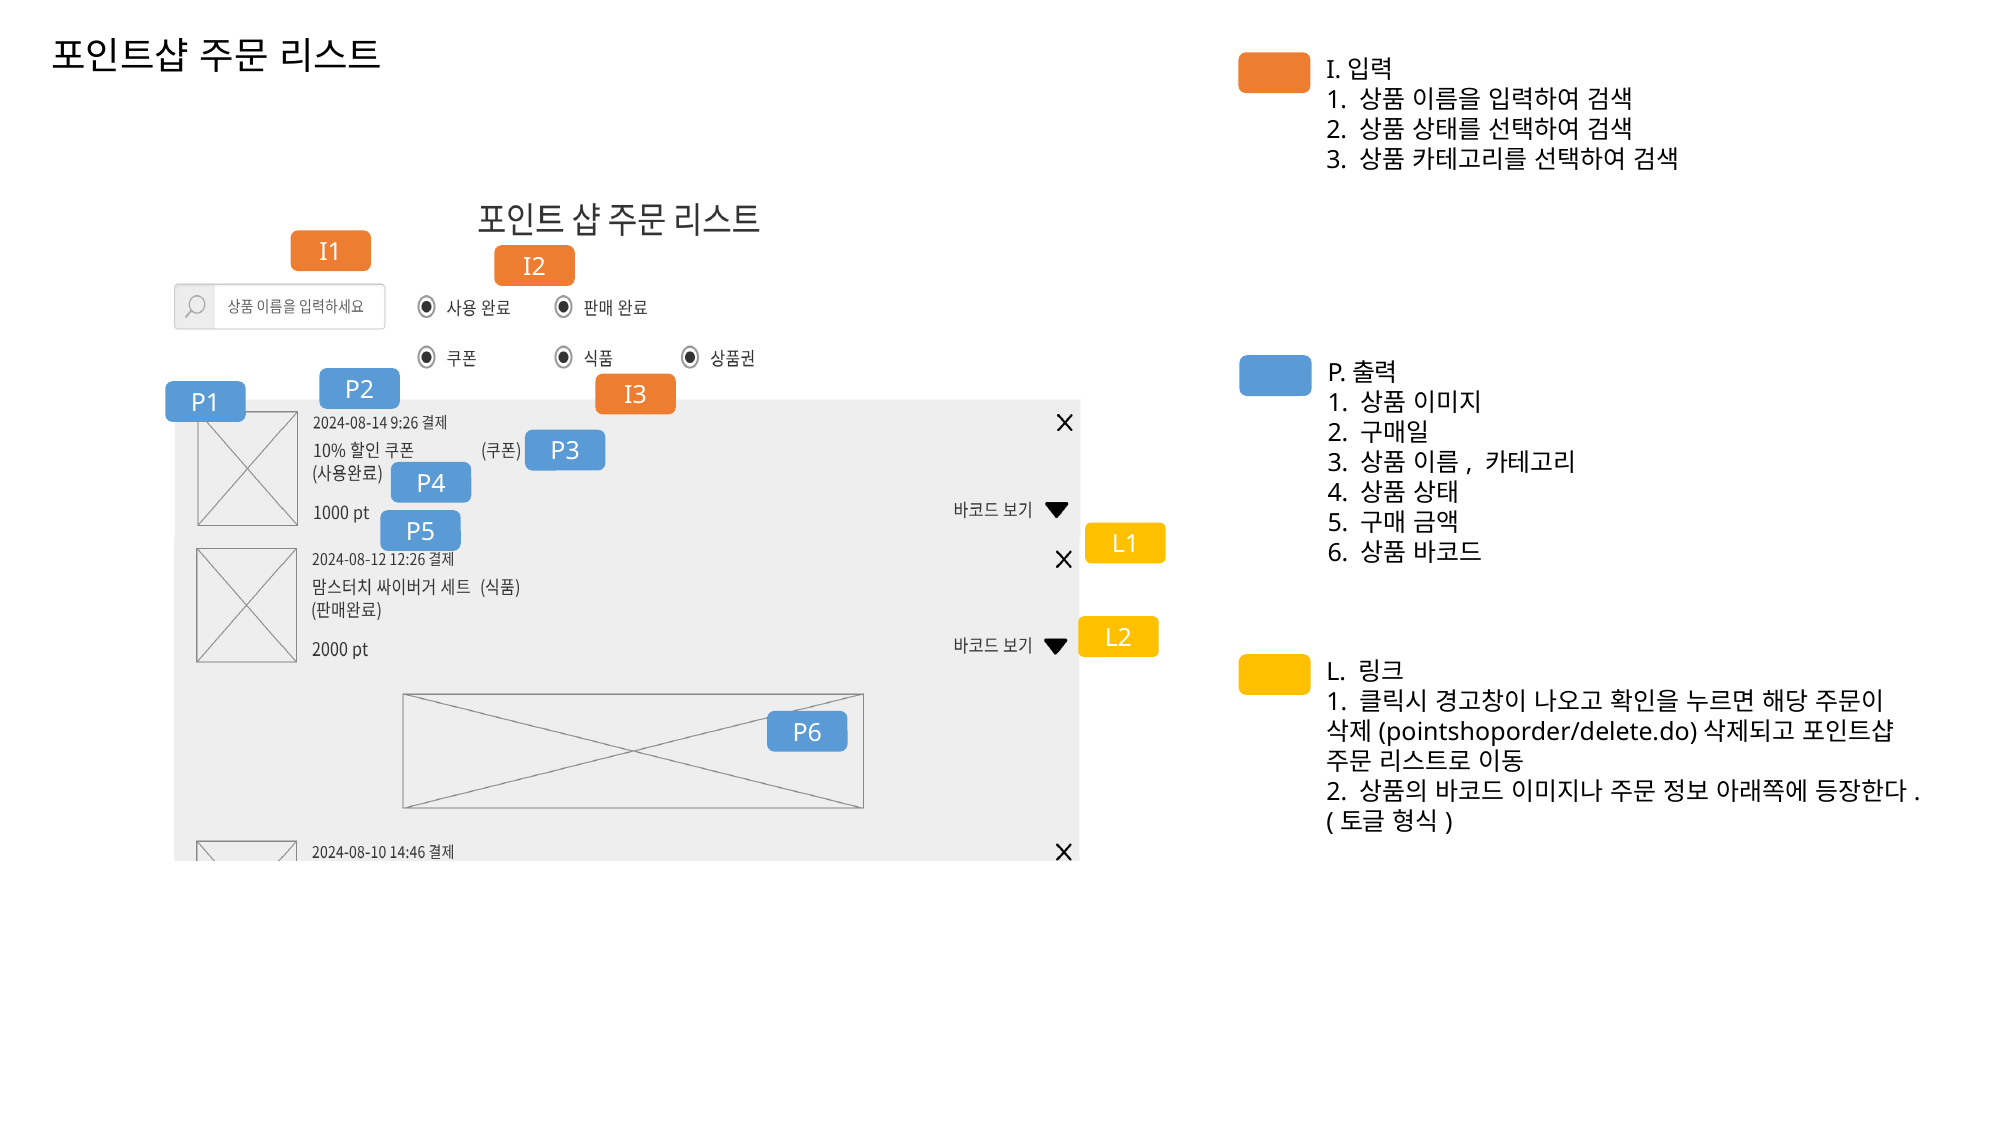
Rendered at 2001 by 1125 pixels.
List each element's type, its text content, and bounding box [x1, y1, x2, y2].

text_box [1240, 349, 1956, 638]
title 포인트샵 주문 리스트 [36, 15, 1762, 99]
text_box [1239, 647, 1953, 846]
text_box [1239, 46, 1953, 183]
picture [24, 172, 1231, 861]
